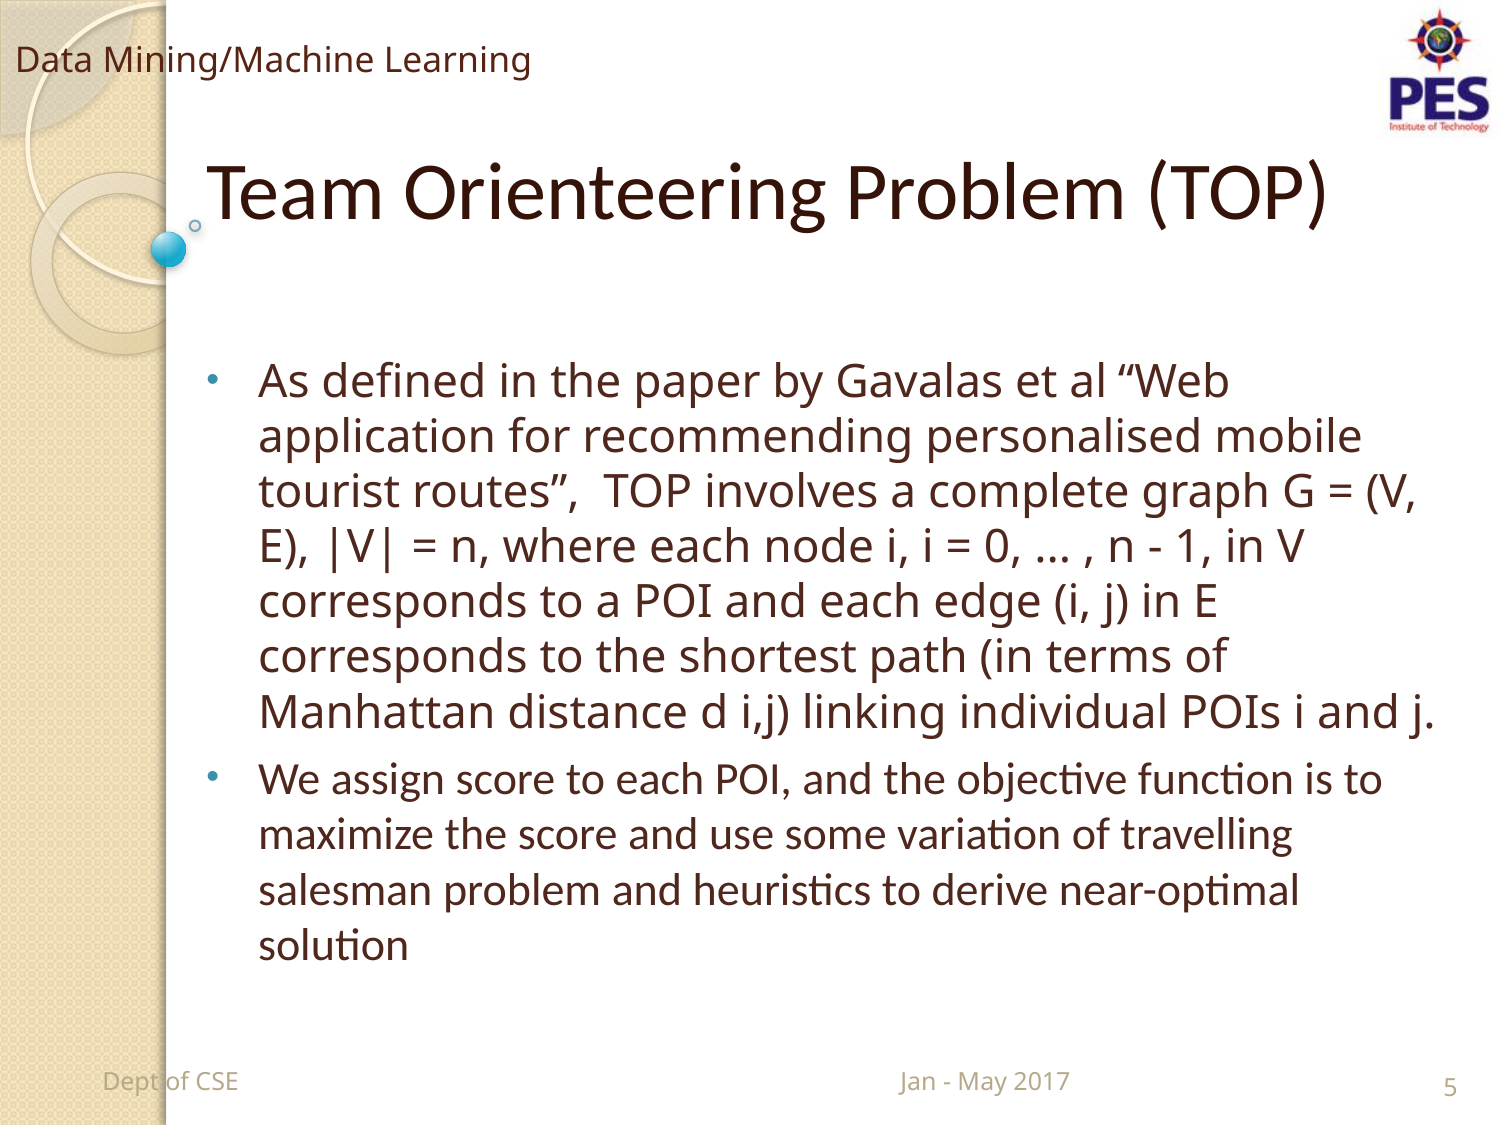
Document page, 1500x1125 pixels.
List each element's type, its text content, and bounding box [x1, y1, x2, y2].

footer Dept of CSE Jan - May 2017 [87, 1042, 1213, 1103]
picture [1380, 0, 1500, 138]
slide_number 5 [1413, 1034, 1488, 1113]
subtitle Team Orienteering Problem (TOP) As defined in the paper by Gavalas et al “Web application for recommending personalised mobile tourist routes”, TOP involves a complete graph G = (V, E), |V| = n, where each node i, i = 0, ... , n - 1, in V corresponds to a POI and each edge (i, j) in E corresponds to the shortest path (in terms of Manhattan distance d i,j) linking individual POIs i and j. We assign score to each POI, and the objective function is to maximize the score and use some variation of travelling salesman problem and heuristics to derive near-optimal solution [187, 137, 1463, 1038]
title Data Mining/Machine Learning [0, 0, 600, 88]
